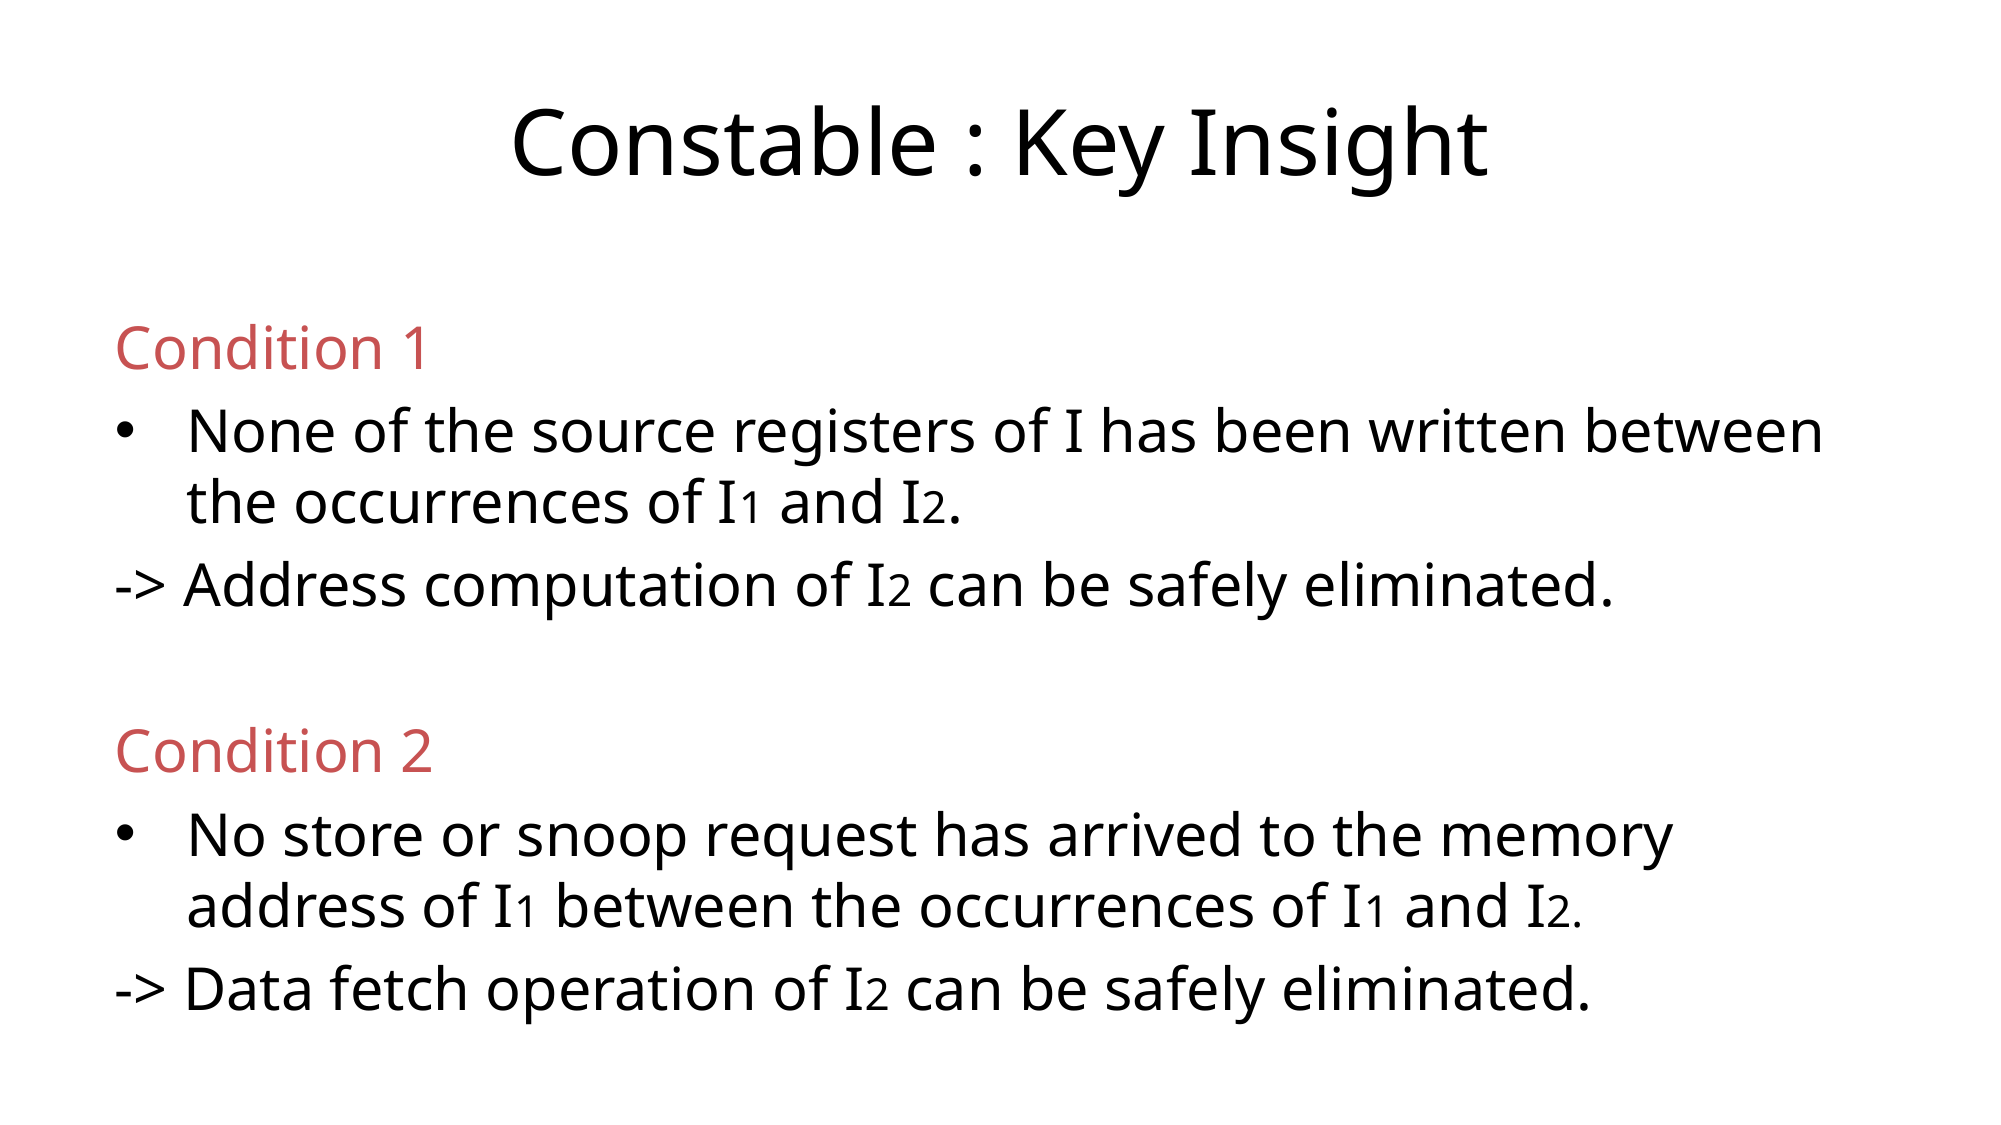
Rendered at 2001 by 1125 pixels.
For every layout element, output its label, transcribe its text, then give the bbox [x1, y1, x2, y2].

title Constable : Key Insight [99, 45, 1900, 233]
text_box Condition 1 None of the source registers of I has been written between the occurrences of I1 and I2. -> Address computation of I2 can be safely eliminated. Condition 2 No store or snoop request has arrived to the memory address of I1 between the occurrences of I1 and I2. -> Data fetch operation of I2 can be safely eliminated. [99, 302, 1900, 1035]
